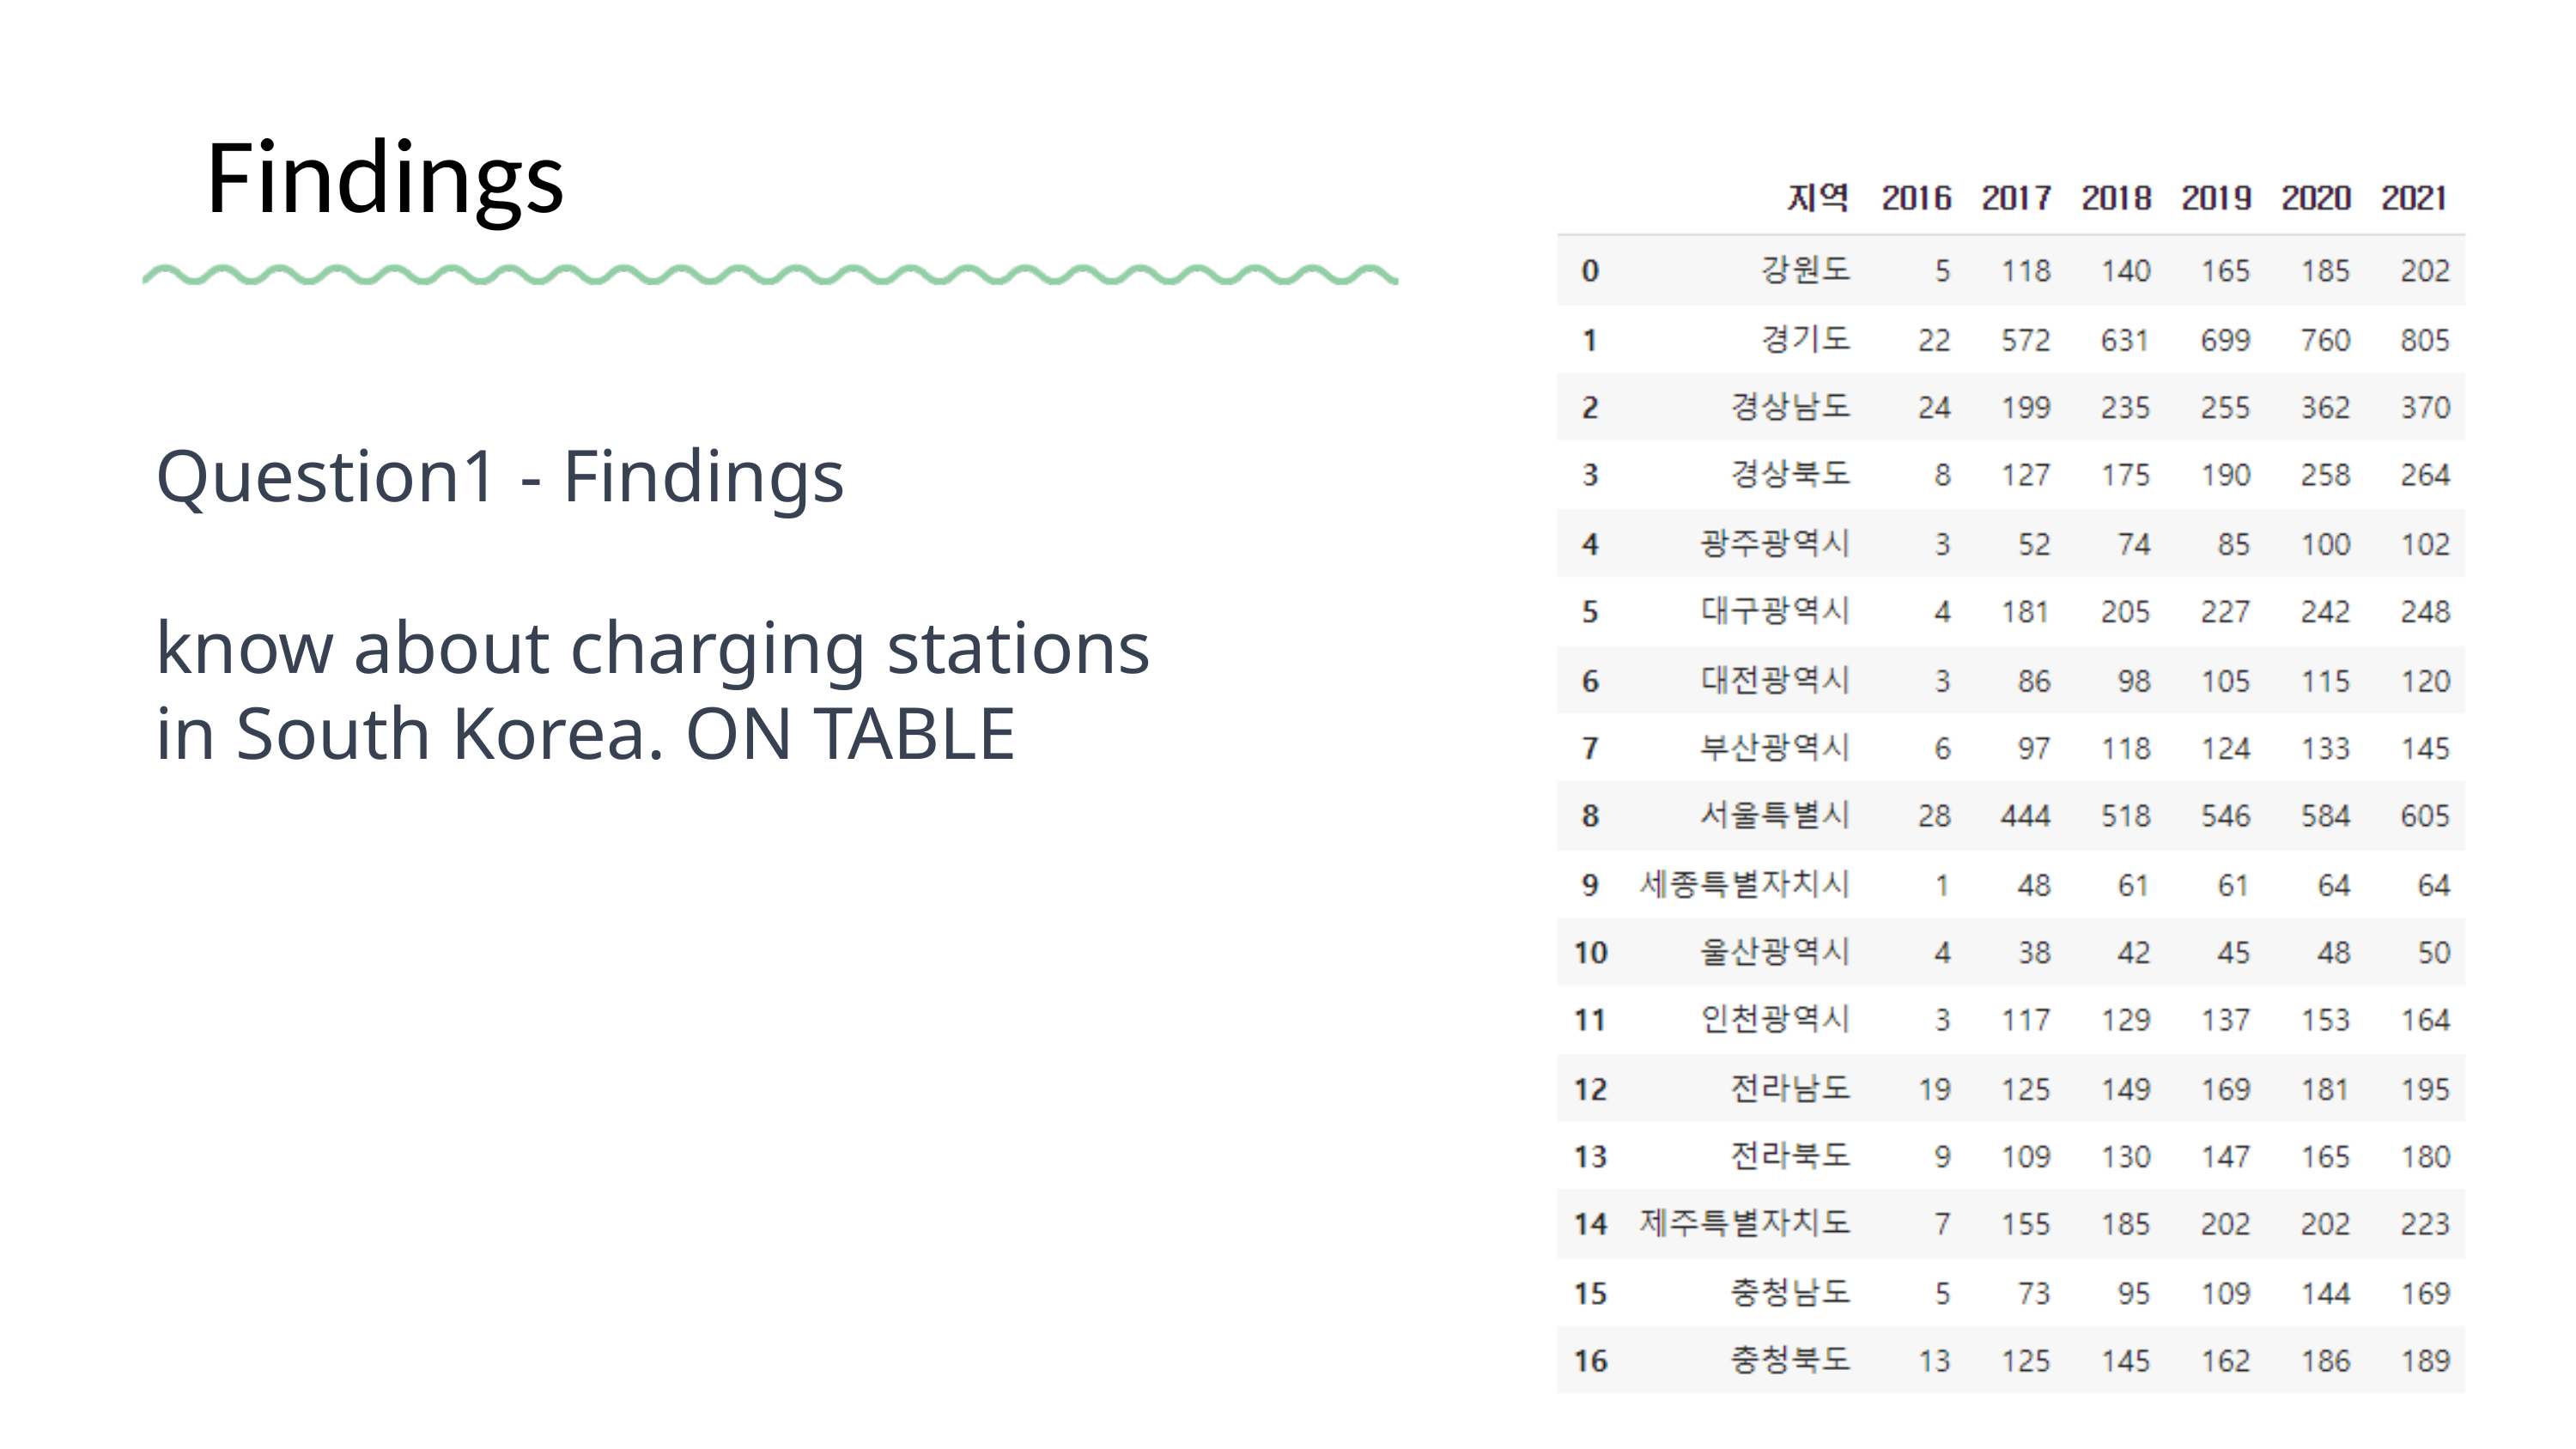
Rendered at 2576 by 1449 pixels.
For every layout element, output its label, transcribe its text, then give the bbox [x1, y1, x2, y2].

picture [1534, 173, 2491, 1411]
text_box Question1 - Findings know about charging stations in South Korea. ON TABLE [142, 423, 1170, 866]
text_box Findings [192, 98, 2190, 240]
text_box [142, 262, 1399, 286]
